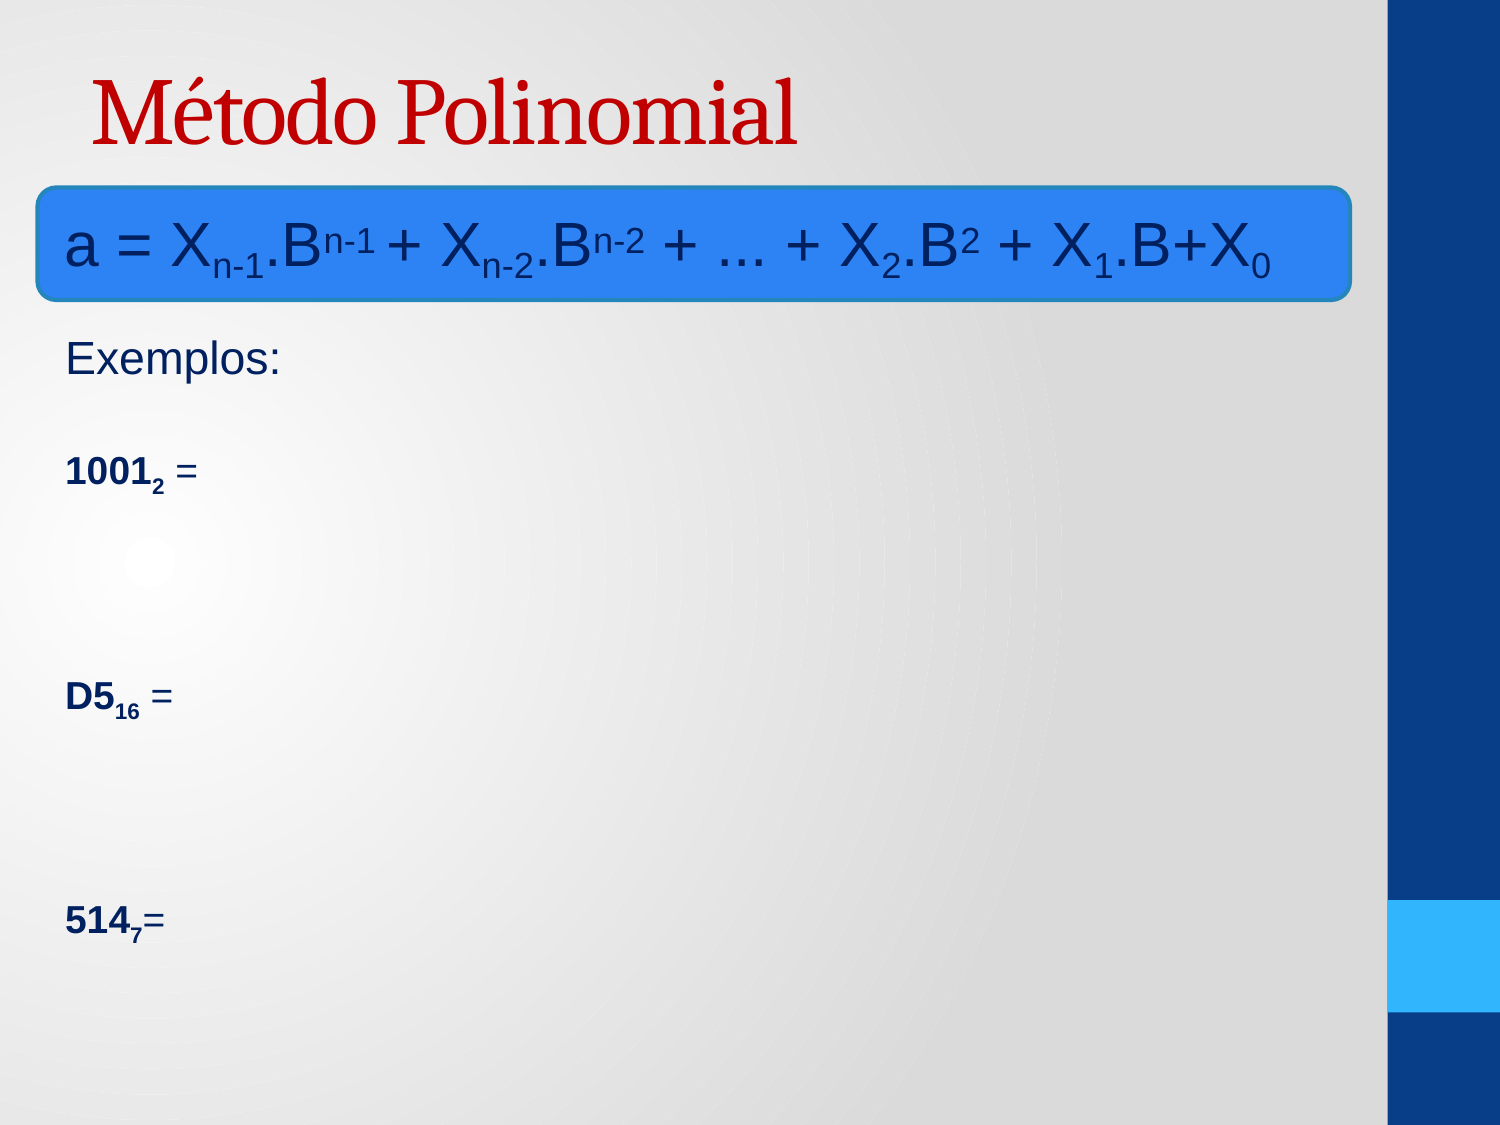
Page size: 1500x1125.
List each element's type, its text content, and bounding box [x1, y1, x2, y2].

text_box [36, 186, 1351, 301]
list Exemplos: 10012 = D516 = 5147= [50, 249, 1500, 963]
title Método Polinomial [75, 0, 1425, 213]
